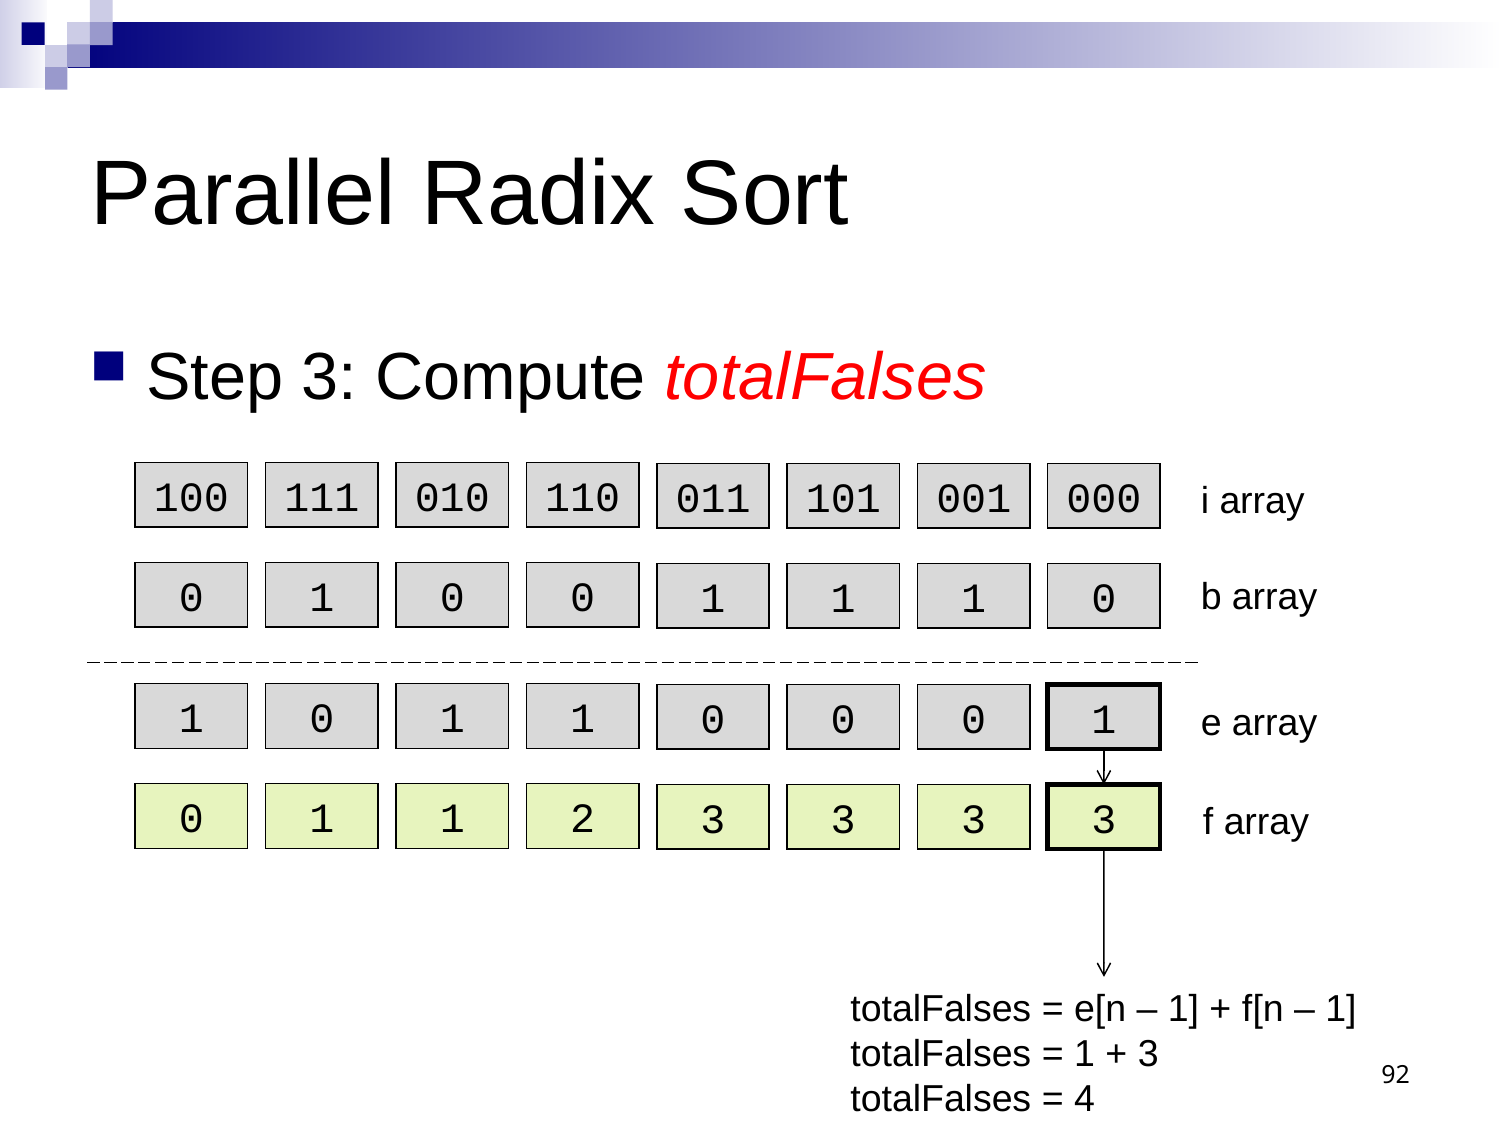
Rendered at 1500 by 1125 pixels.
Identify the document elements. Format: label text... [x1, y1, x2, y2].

text_box 010 [396, 462, 509, 528]
text_box 1 [265, 562, 379, 628]
text_box 0 [786, 684, 900, 750]
title Parallel Radix Sort [75, 75, 1425, 300]
text_box 0 [265, 683, 379, 749]
text_box 3 [656, 784, 770, 850]
text_box 0 [656, 684, 770, 750]
text_box [689, 22, 693, 67]
text_box 3 [1047, 784, 1161, 850]
text_box b array [1186, 565, 1333, 625]
text_box 1 [396, 783, 509, 849]
text_box 0 [917, 684, 1030, 750]
text_box 1 [917, 563, 1030, 628]
text_box 1 [526, 683, 639, 749]
text_box 111 [778, 22, 783, 67]
text_box i array [1186, 468, 1320, 528]
text_box 001 [917, 463, 1030, 529]
text_box 011 [656, 463, 770, 529]
text_box 0 [1047, 563, 1161, 628]
text_box 000 [1047, 463, 1161, 529]
text_box 111 [265, 462, 379, 528]
text_box 2 [526, 783, 639, 849]
text_box 3 [917, 784, 1030, 850]
text_box 100 [135, 462, 248, 528]
text_box 0 [135, 562, 248, 628]
text_box 1 [396, 683, 509, 749]
text_box 0 [396, 562, 509, 628]
text_box f array [1188, 789, 1325, 849]
list Step 3: Compute totalFalses [75, 324, 1425, 425]
text_box 101 [786, 463, 900, 529]
text_box e array [1186, 690, 1333, 751]
text_box 1 [135, 683, 248, 749]
text_box 1 [1047, 684, 1161, 750]
text_box 0 [135, 783, 248, 849]
slide_number 92 [1074, 1024, 1426, 1101]
text_box 0 [526, 562, 639, 628]
text_box 110 [526, 462, 639, 528]
text_box 1 [265, 783, 379, 849]
text_box totalFalses = e[n – 1] + f[n – 1] totalFalses = 1 + 3 totalFalses = 4 [835, 976, 1373, 1125]
text_box 1 [786, 563, 900, 628]
text_box 3 [786, 784, 900, 850]
text_box 1 [656, 563, 770, 628]
